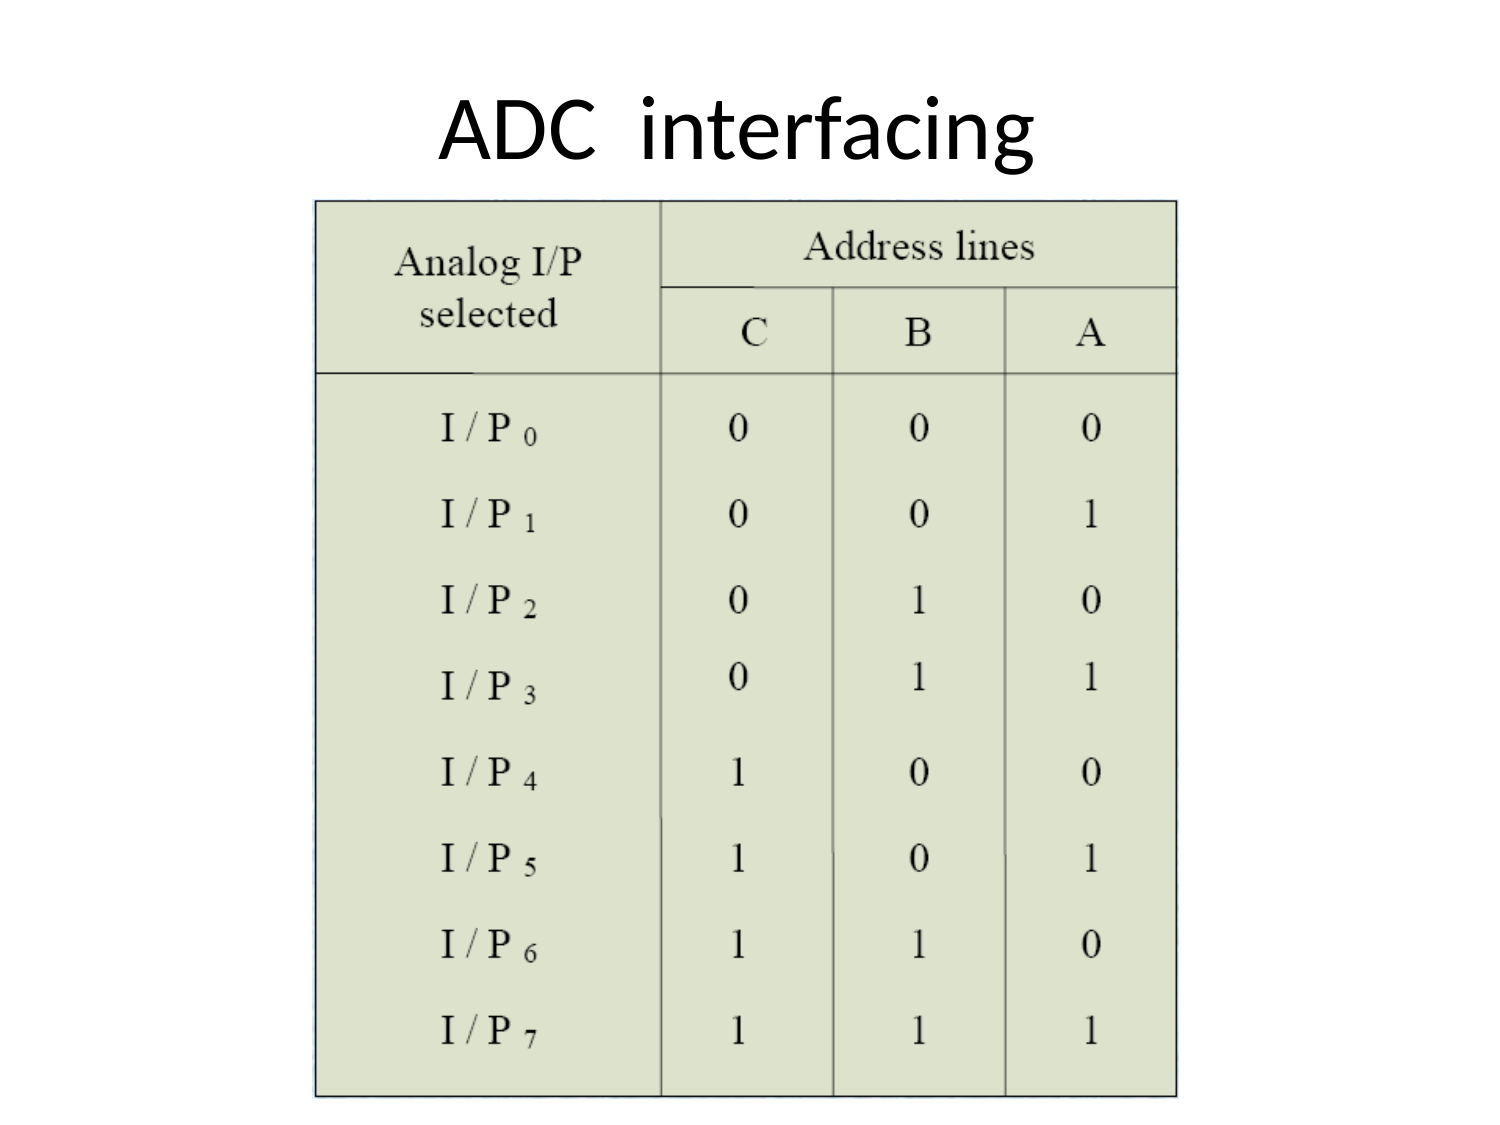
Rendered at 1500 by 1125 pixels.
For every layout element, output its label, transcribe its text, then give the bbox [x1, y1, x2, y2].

title ADC interfacing [75, 45, 1400, 200]
picture [312, 199, 1179, 1099]
